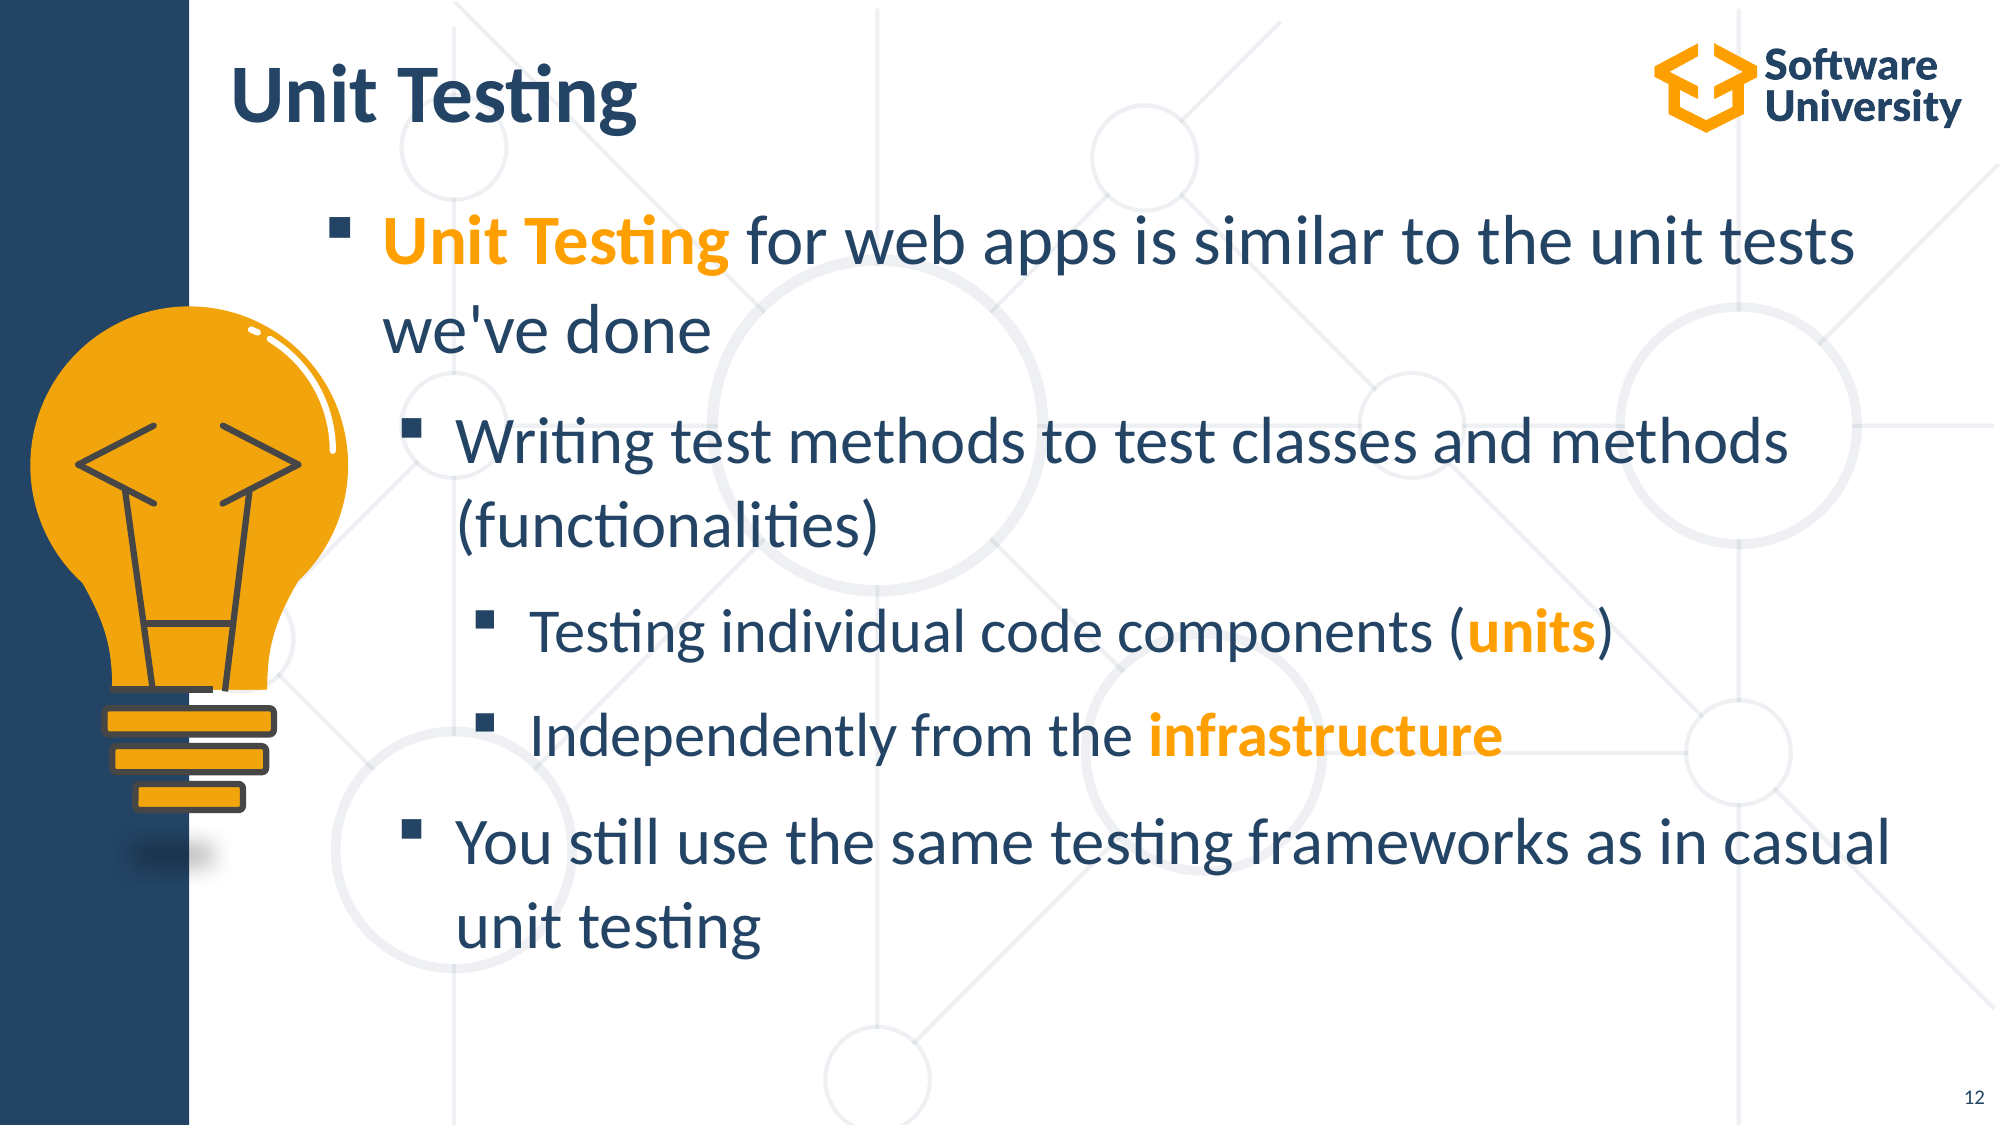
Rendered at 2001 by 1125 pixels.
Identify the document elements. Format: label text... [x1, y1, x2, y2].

slide_number 12 [1939, 1067, 2000, 1117]
picture [1641, 31, 1973, 145]
list Unit Testing for web apps is similar to the unit tests we've done Writing test methods to test classes and methods (functionalities) Testing individual code components (units) Independently from the infrastructure You still use the same testing frameworks as in casual unit testing [306, 183, 1968, 1094]
title Unit Testing [212, 16, 1628, 162]
